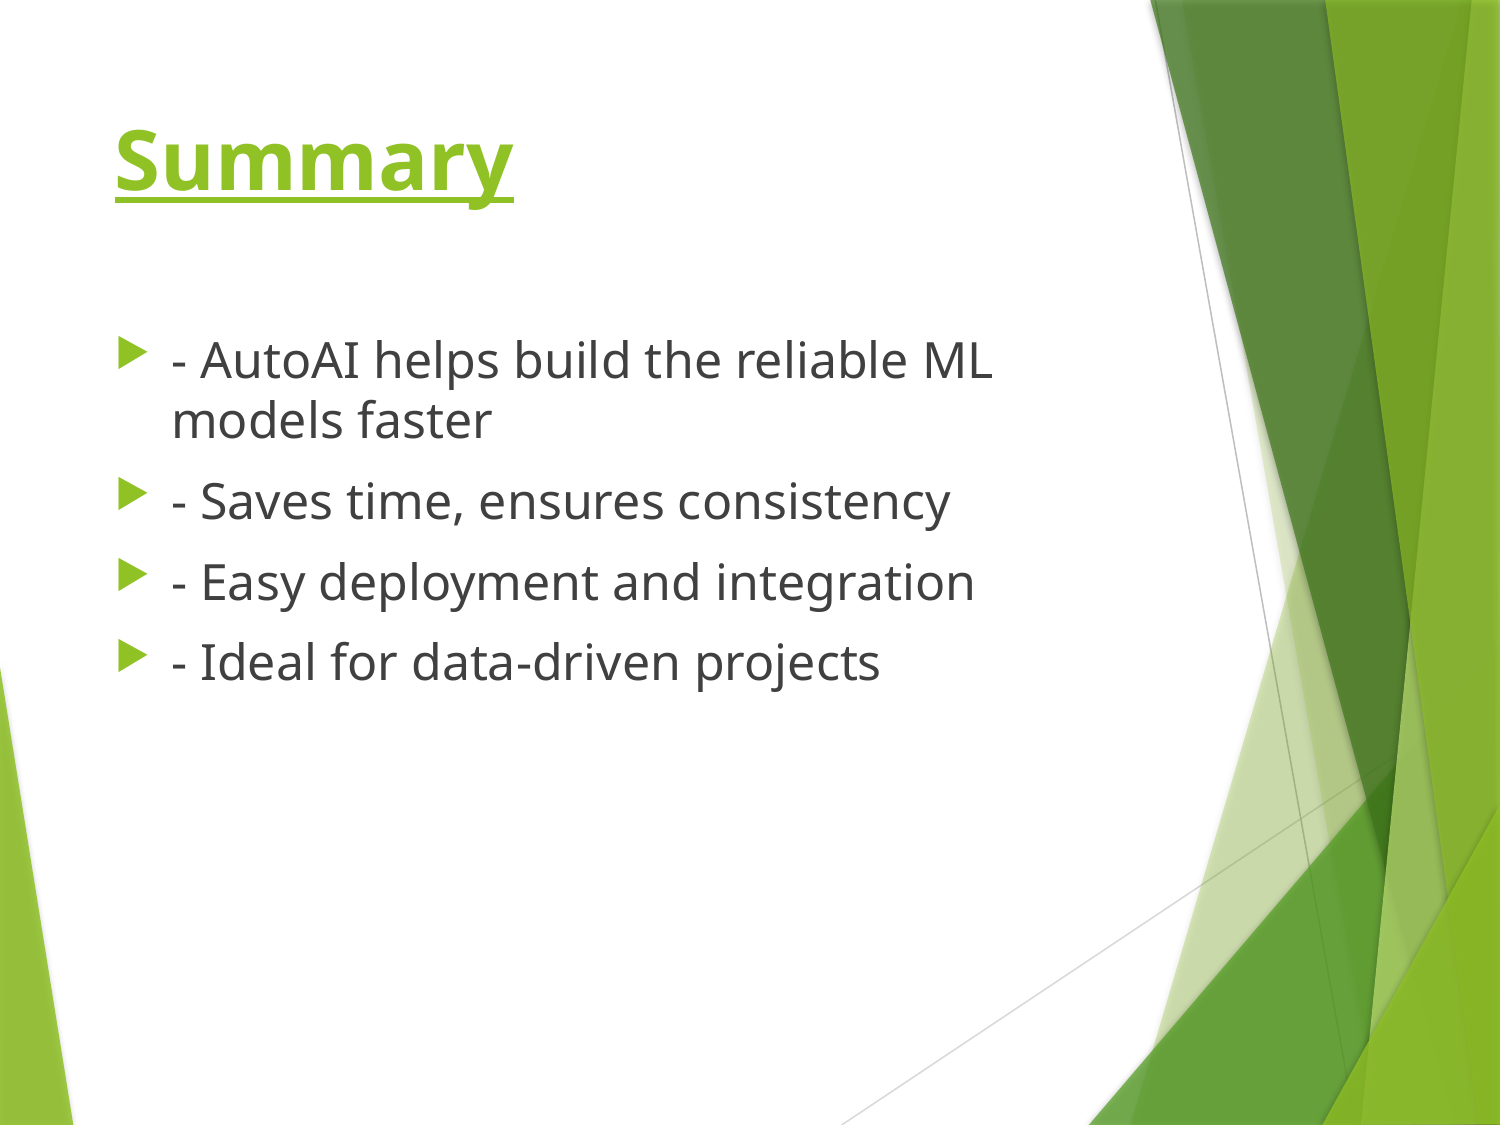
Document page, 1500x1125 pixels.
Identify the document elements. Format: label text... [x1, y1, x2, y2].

list - AutoAI helps build the reliable ML models faster - Saves time, ensures consistency - Easy deployment and integration - Ideal for data-driven projects [99, 320, 1142, 992]
title Summary [99, 99, 1142, 317]
